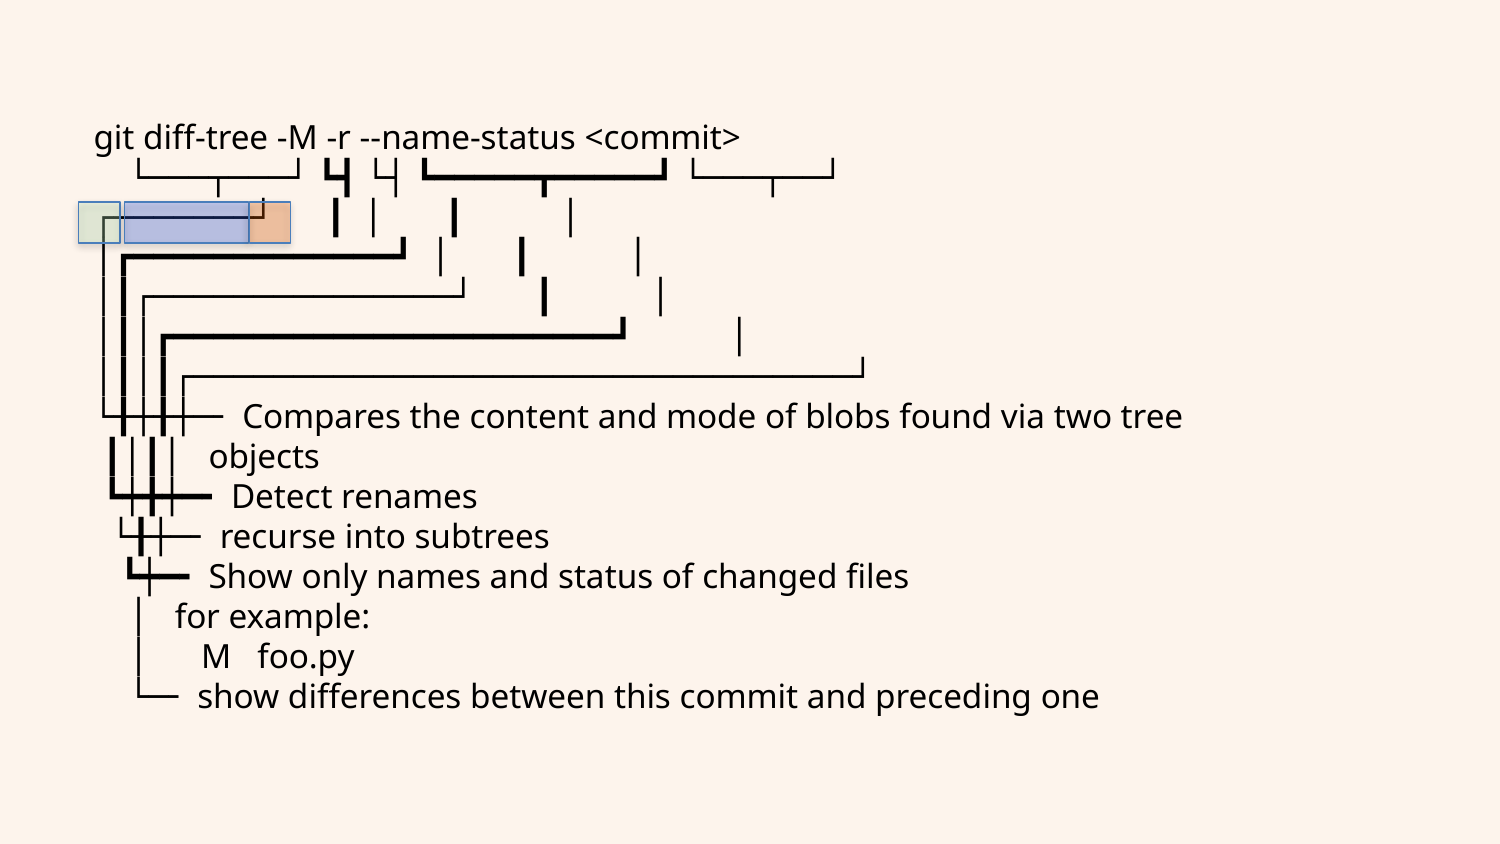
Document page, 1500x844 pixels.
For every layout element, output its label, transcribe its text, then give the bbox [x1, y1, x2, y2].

text_box [249, 201, 291, 244]
text_box [124, 201, 248, 244]
text_box [78, 201, 121, 244]
text_box git diff-tree -M -r --name-status <commit> └───┬───┘ ┗┫ └┤ ┗━━━━━┳━━━━━┛ └───┬──┘ ┌───────┘ ┃ │ ┃ │ │┏━━━━━━━━━━━━━┛ │ ┃ │ │┃┌───────────────┘ ┃ │ │┃│┏━━━━━━━━━━━━━━━━━━━━━━┛ │ │┃│┃┌─────────────────────────────────┘ └╂┼╂┼─╴ Compares the content and mode of blobs found via two tree ┃│┃│ objects ┗┿╋┿━╸ Detect renames └╂┼─╴ recurse into subtrees ┗┿━╸ Show only names and status of changed files │ for example: │ M foo.py └─╴ show differences between this commit and preceding one [78, 108, 1421, 723]
